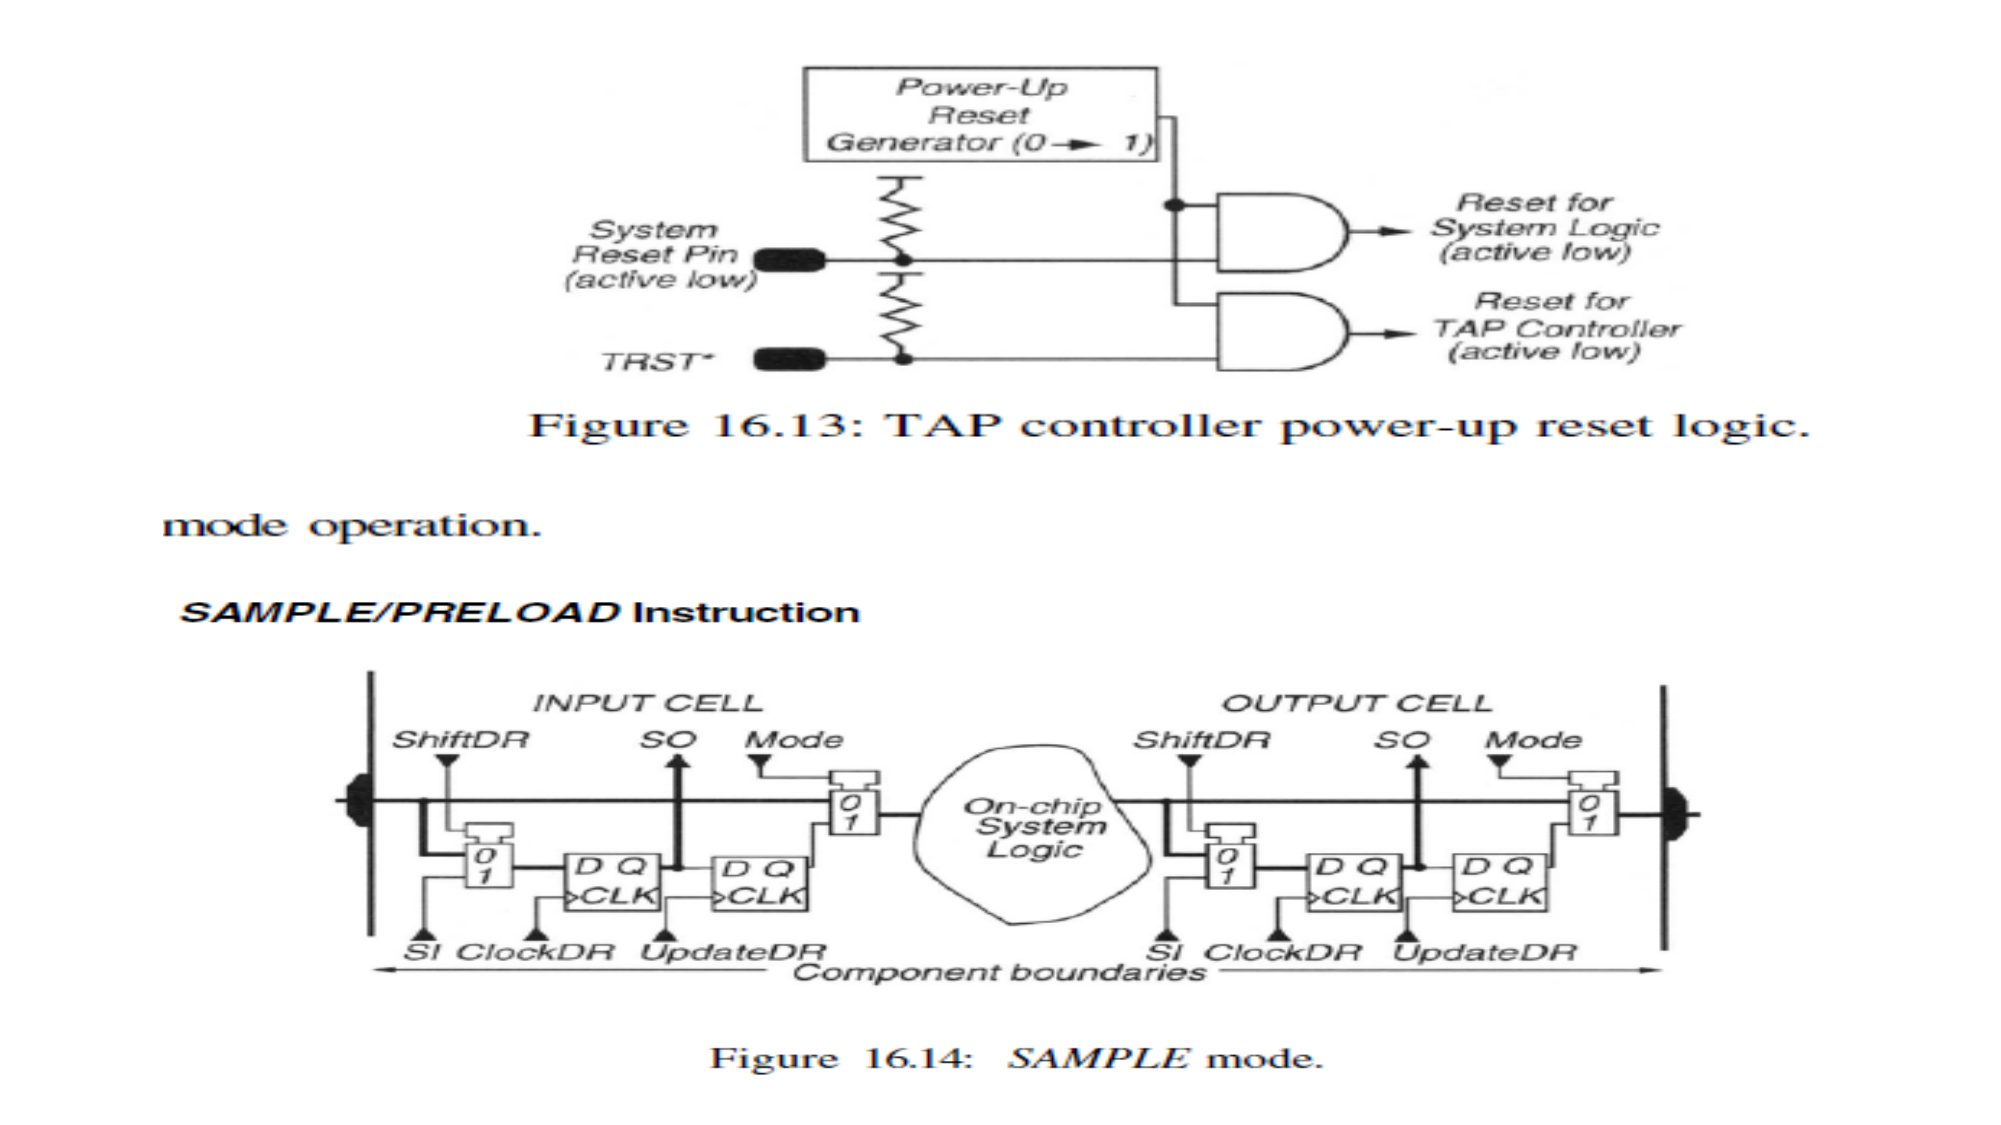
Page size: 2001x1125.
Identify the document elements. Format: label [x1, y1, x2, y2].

picture [117, 33, 1941, 1098]
